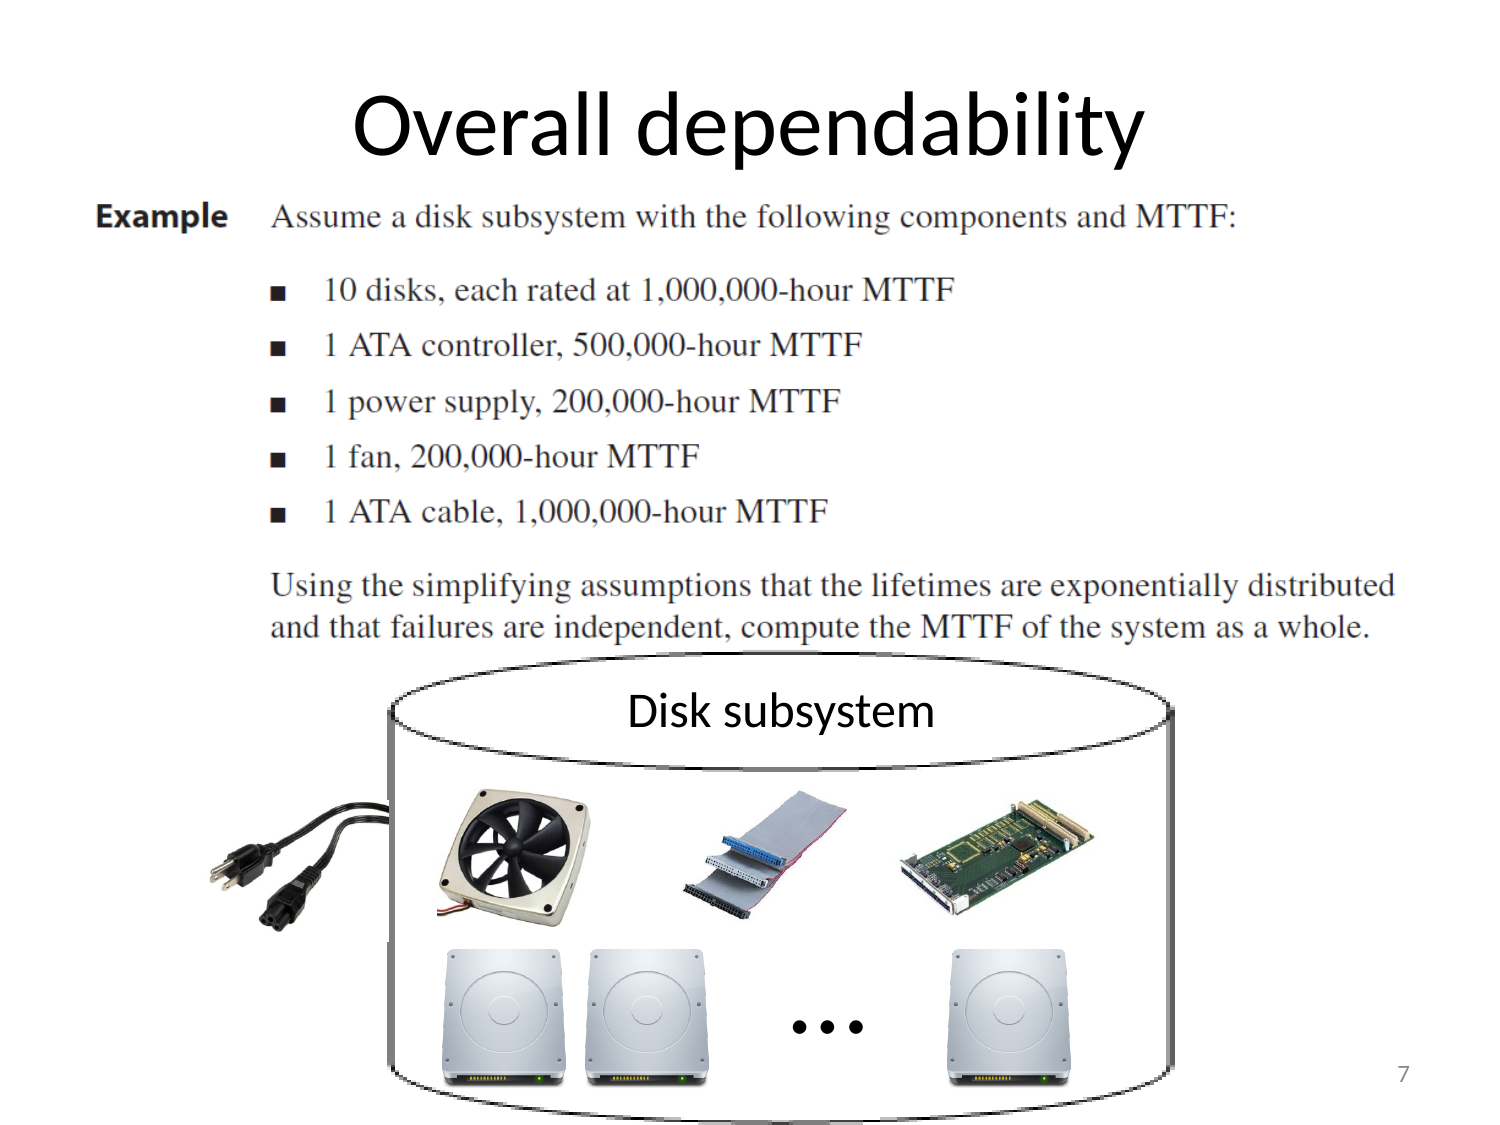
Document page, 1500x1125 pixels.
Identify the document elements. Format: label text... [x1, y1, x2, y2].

picture [87, 192, 1405, 1125]
title Overall dependability [75, 24, 1425, 213]
slide_number 7 [1179, 1042, 1425, 1103]
